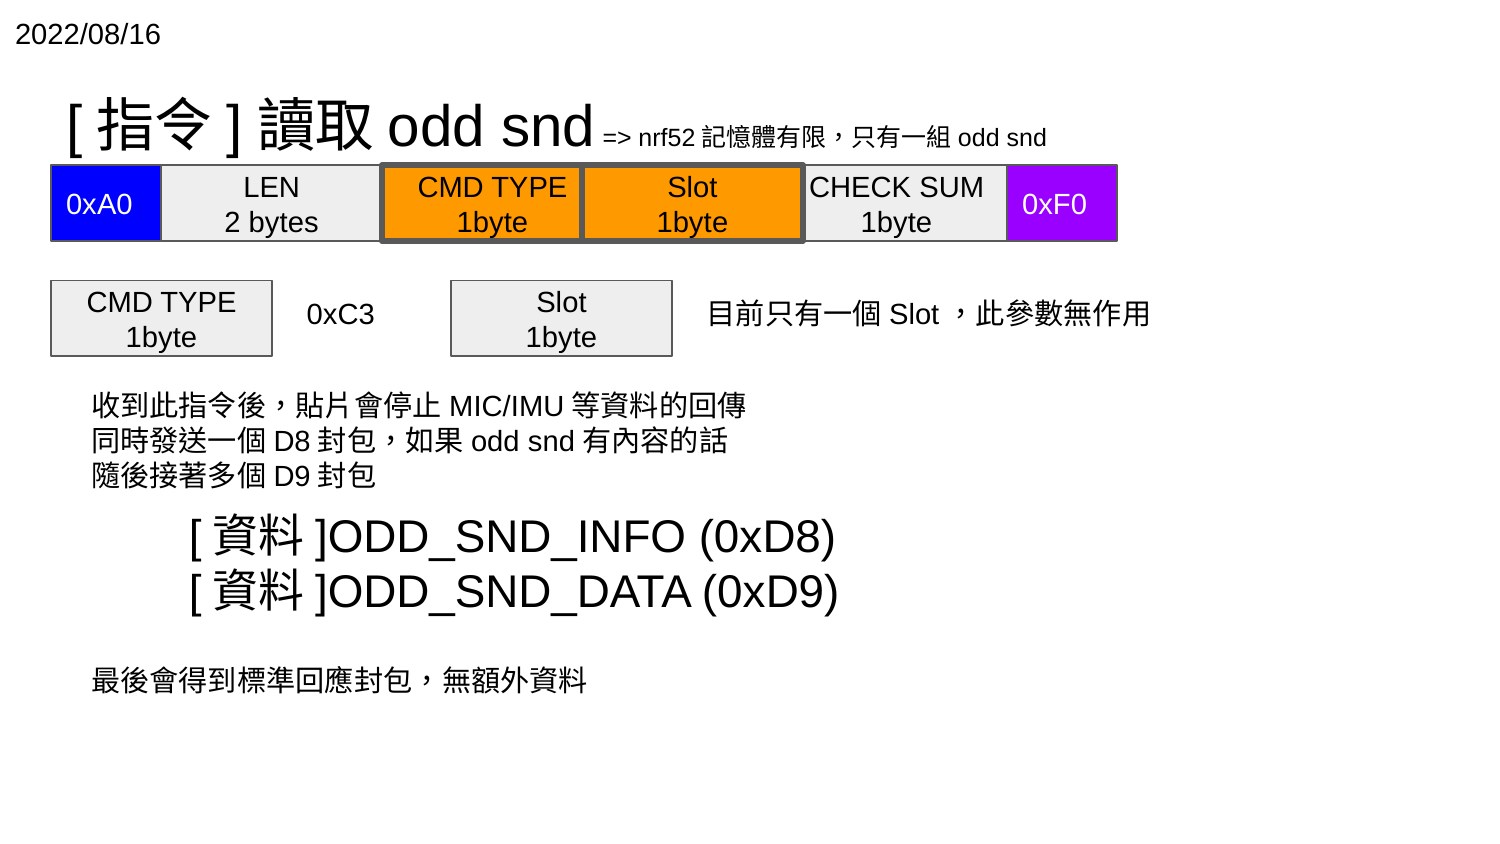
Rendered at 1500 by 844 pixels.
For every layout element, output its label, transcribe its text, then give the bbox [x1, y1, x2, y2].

text_box 最後會得到標準回應封包，無額外資料 [76, 646, 1305, 835]
text_box CHECK SUM 1byte [803, 165, 1007, 241]
text_box [資料]ODD_SND_INFO (0xD8) [資料]ODD_SND_DATA (0xD9) [173, 492, 924, 632]
text_box Slot 1byte [582, 165, 803, 241]
title [指令]讀取odd snd => nrf52記憶體有限，只有一組odd snd [51, 72, 1449, 167]
text_box Slot 1byte [451, 280, 672, 356]
text_box 0xF0 [1007, 165, 1118, 241]
text_box LEN 2 bytes [162, 165, 382, 241]
text_box 0xC3 [291, 280, 410, 348]
text_box 2022/08/16 [0, 0, 1016, 65]
text_box 目前只有一個Slot，此參數無作用 [691, 280, 1251, 348]
text_box 收到此指令後，貼片會停止MIC/IMU等資料的回傳 同時發送一個D8封包，如果odd snd有內容的話 隨後接著多個D9封包 [76, 371, 1305, 560]
text_box CMD TYPE 1byte [51, 280, 272, 356]
text_box 0xA0 [51, 165, 162, 241]
text_box CMD TYPE 1byte [382, 165, 582, 241]
